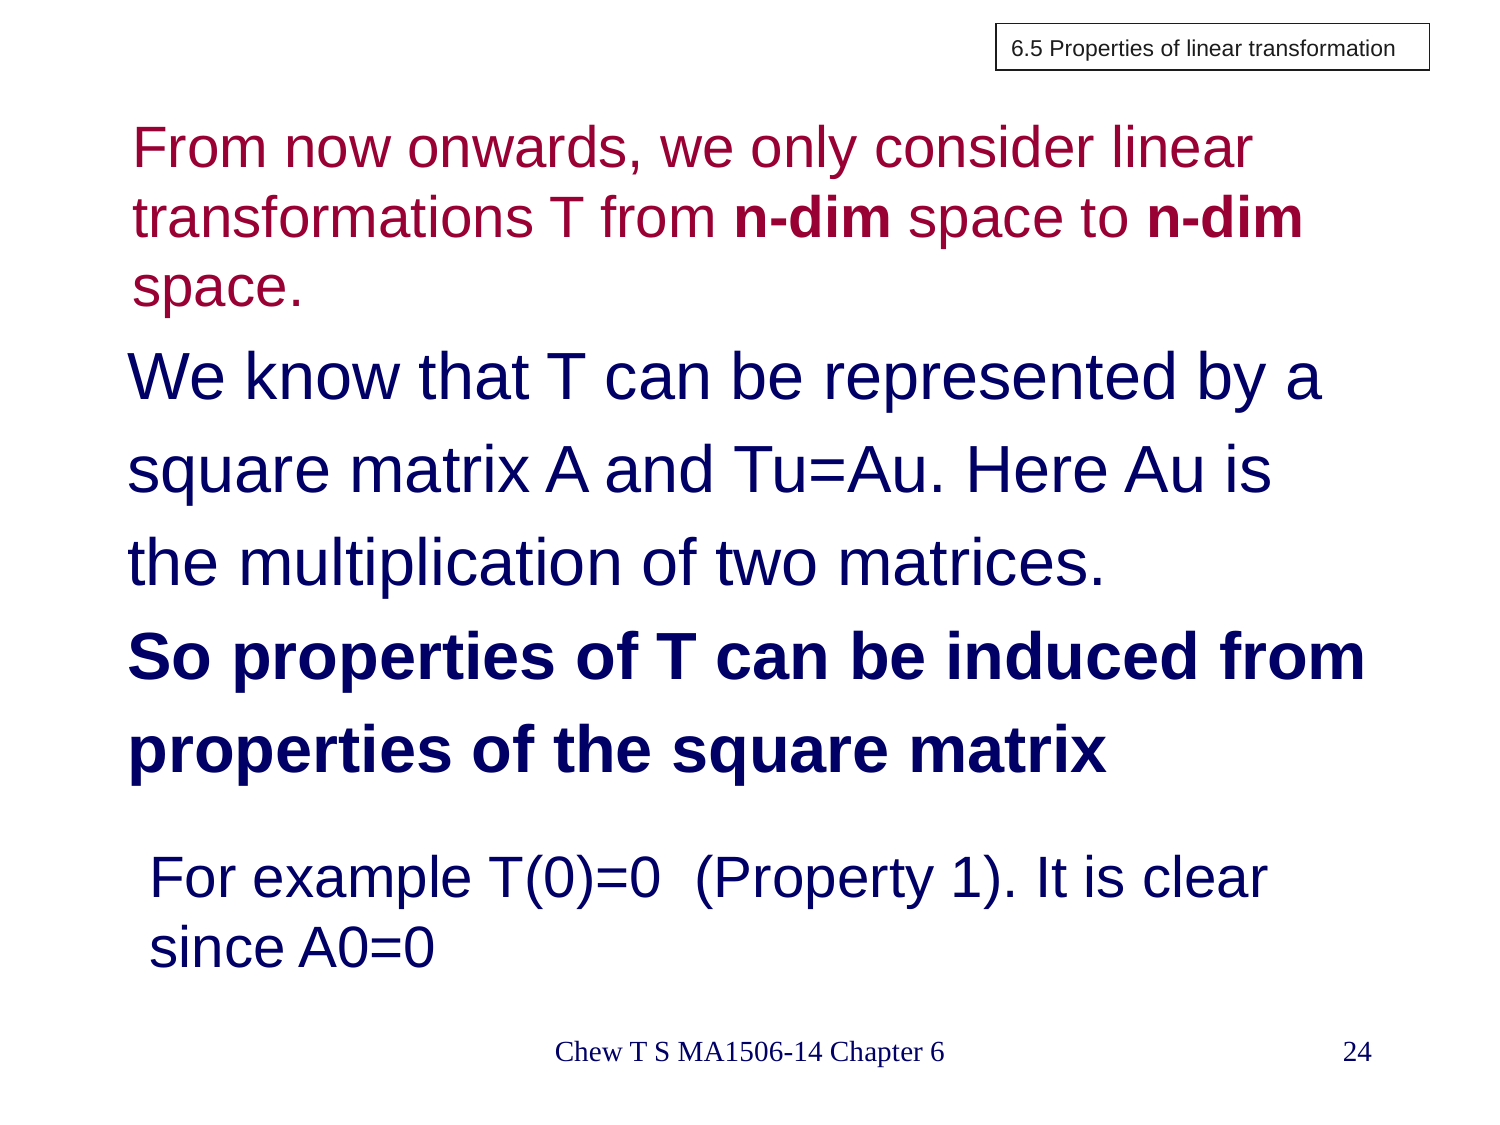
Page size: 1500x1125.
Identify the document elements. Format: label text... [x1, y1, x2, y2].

text_box For example T(0)=0 (Property 1). It is clear since A0=0 [134, 831, 1302, 987]
list We know that T can be represented by a square matrix A and Tu=Au. Here Au is the multiplication of two matrices. So properties of T can be induced from properties of the square matrix [112, 324, 1388, 809]
title From now onwards, we only consider linear transformations T from n-dim space to n-dim space. [116, 81, 1393, 346]
footer Chew T S MA1506-14 Chapter 6 [512, 1024, 988, 1101]
slide_number 24 [1074, 1024, 1388, 1101]
text_box 6.5 Properties of linear transformation [996, 23, 1430, 71]
